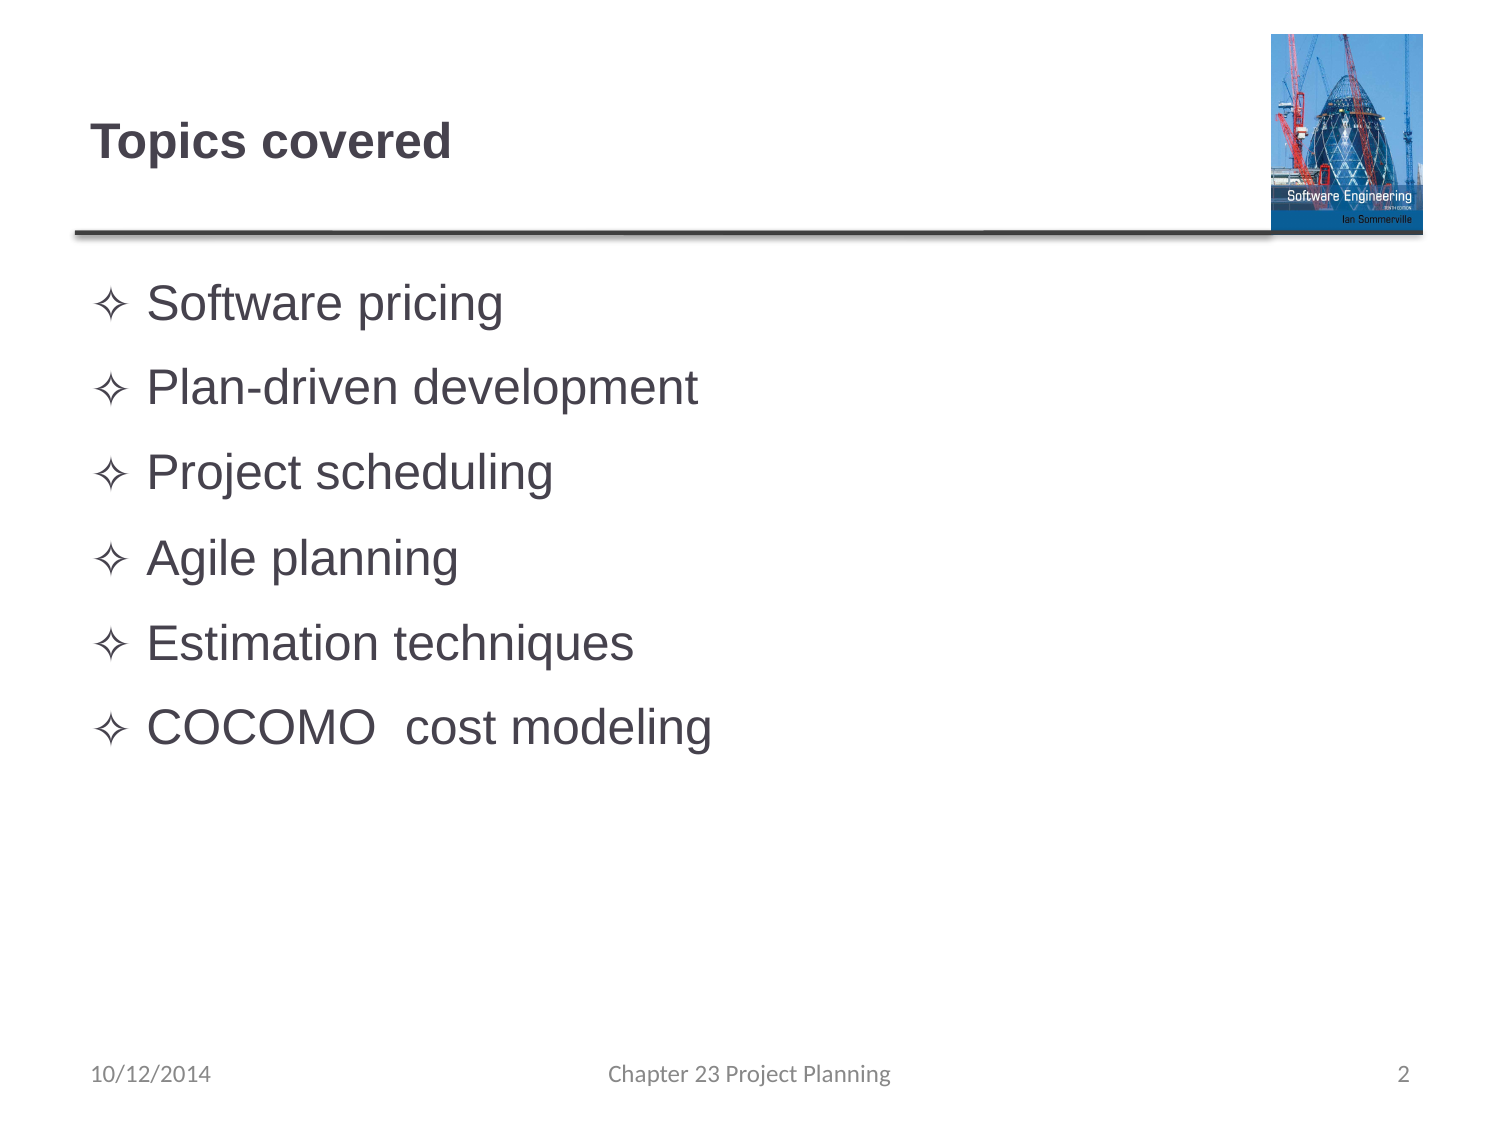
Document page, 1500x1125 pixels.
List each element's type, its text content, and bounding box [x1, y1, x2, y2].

footer Chapter 23 Project Planning [512, 1042, 988, 1103]
title Topics covered [75, 45, 1272, 233]
list Software pricing Plan-driven development Project scheduling Agile planning Estimation techniques COCOMO cost modeling [75, 262, 1425, 1005]
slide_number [75, 1042, 425, 1103]
picture [1271, 34, 1423, 230]
slide_number ‹#› [1074, 1042, 1425, 1103]
